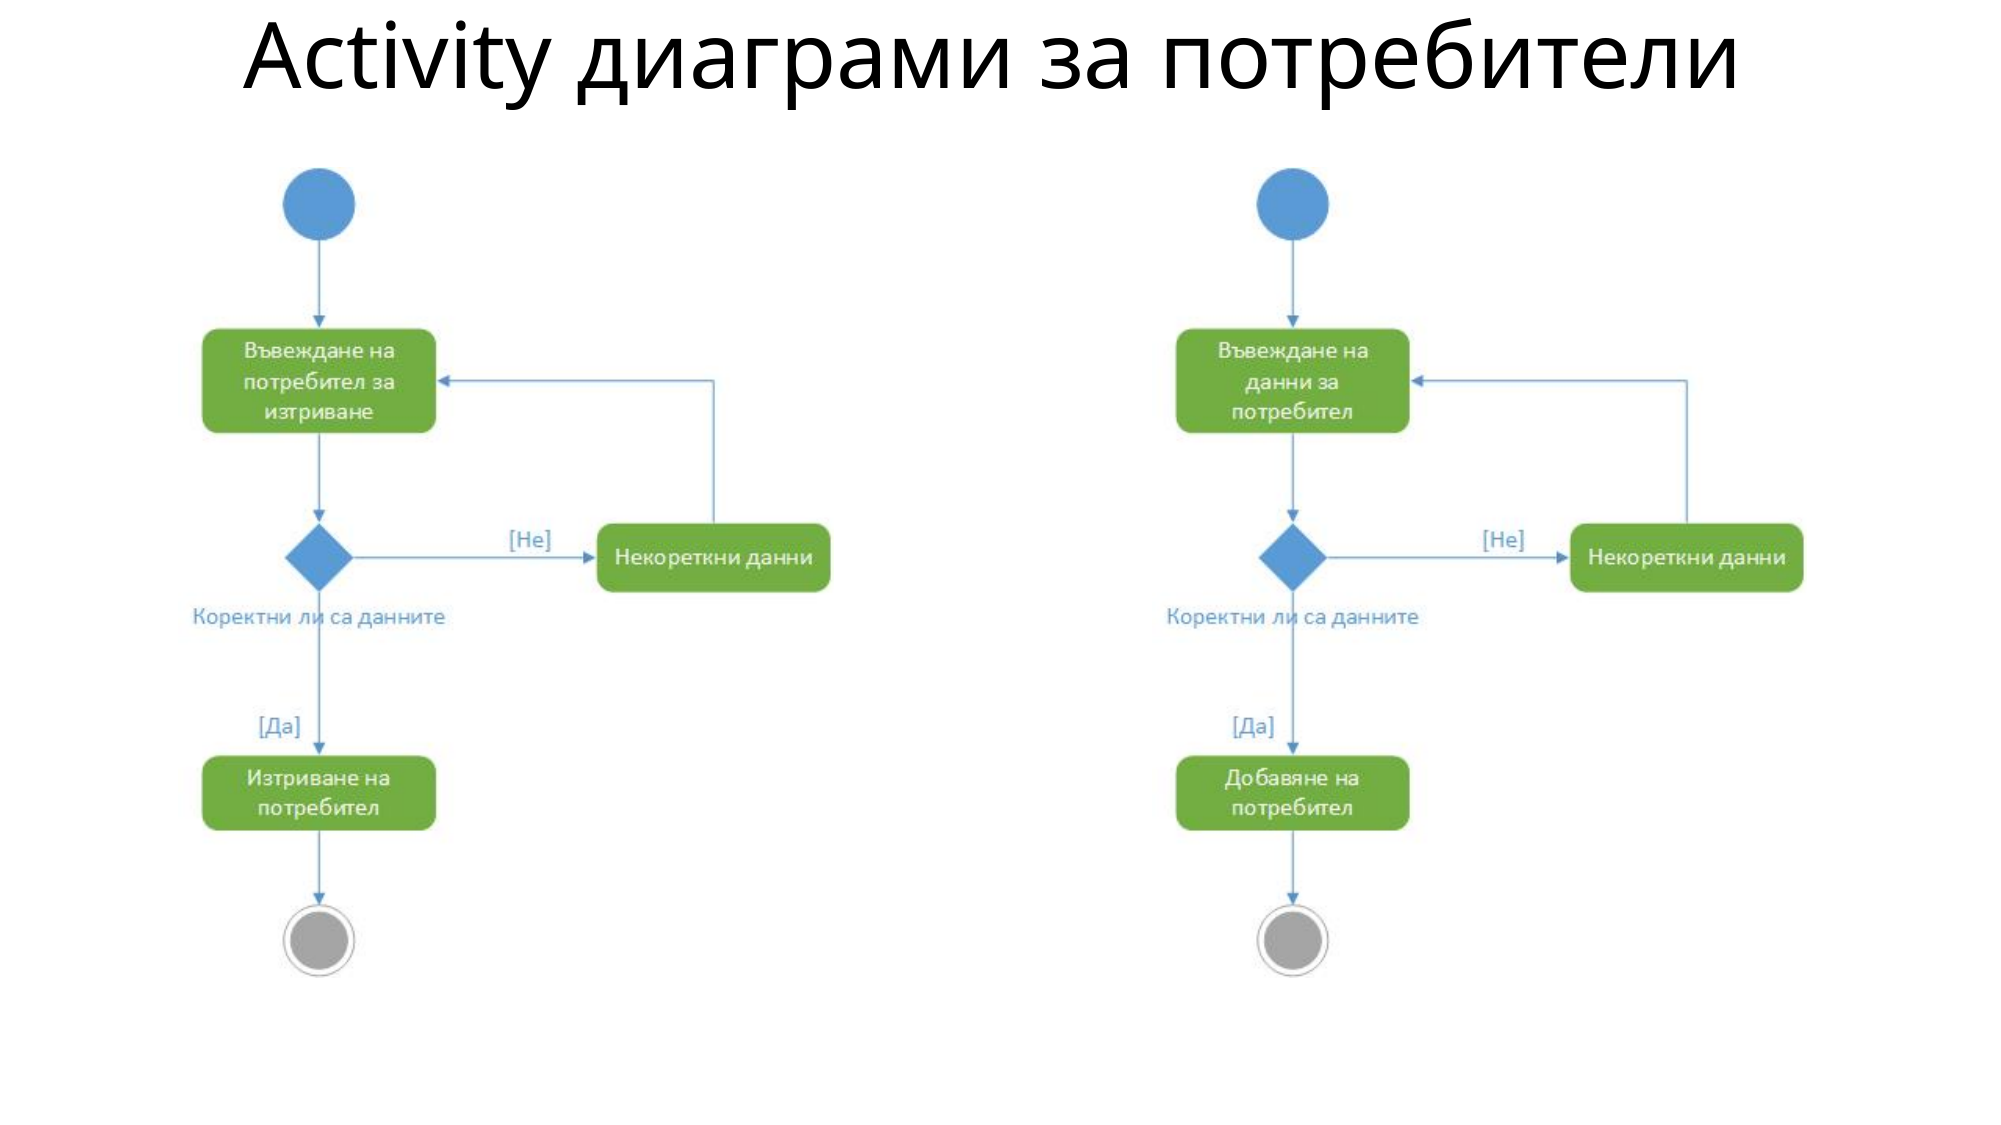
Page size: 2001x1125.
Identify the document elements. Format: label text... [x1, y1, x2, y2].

picture [1152, 167, 1807, 978]
title Activity диаграми за потребители [131, 0, 1857, 168]
picture [178, 167, 834, 978]
